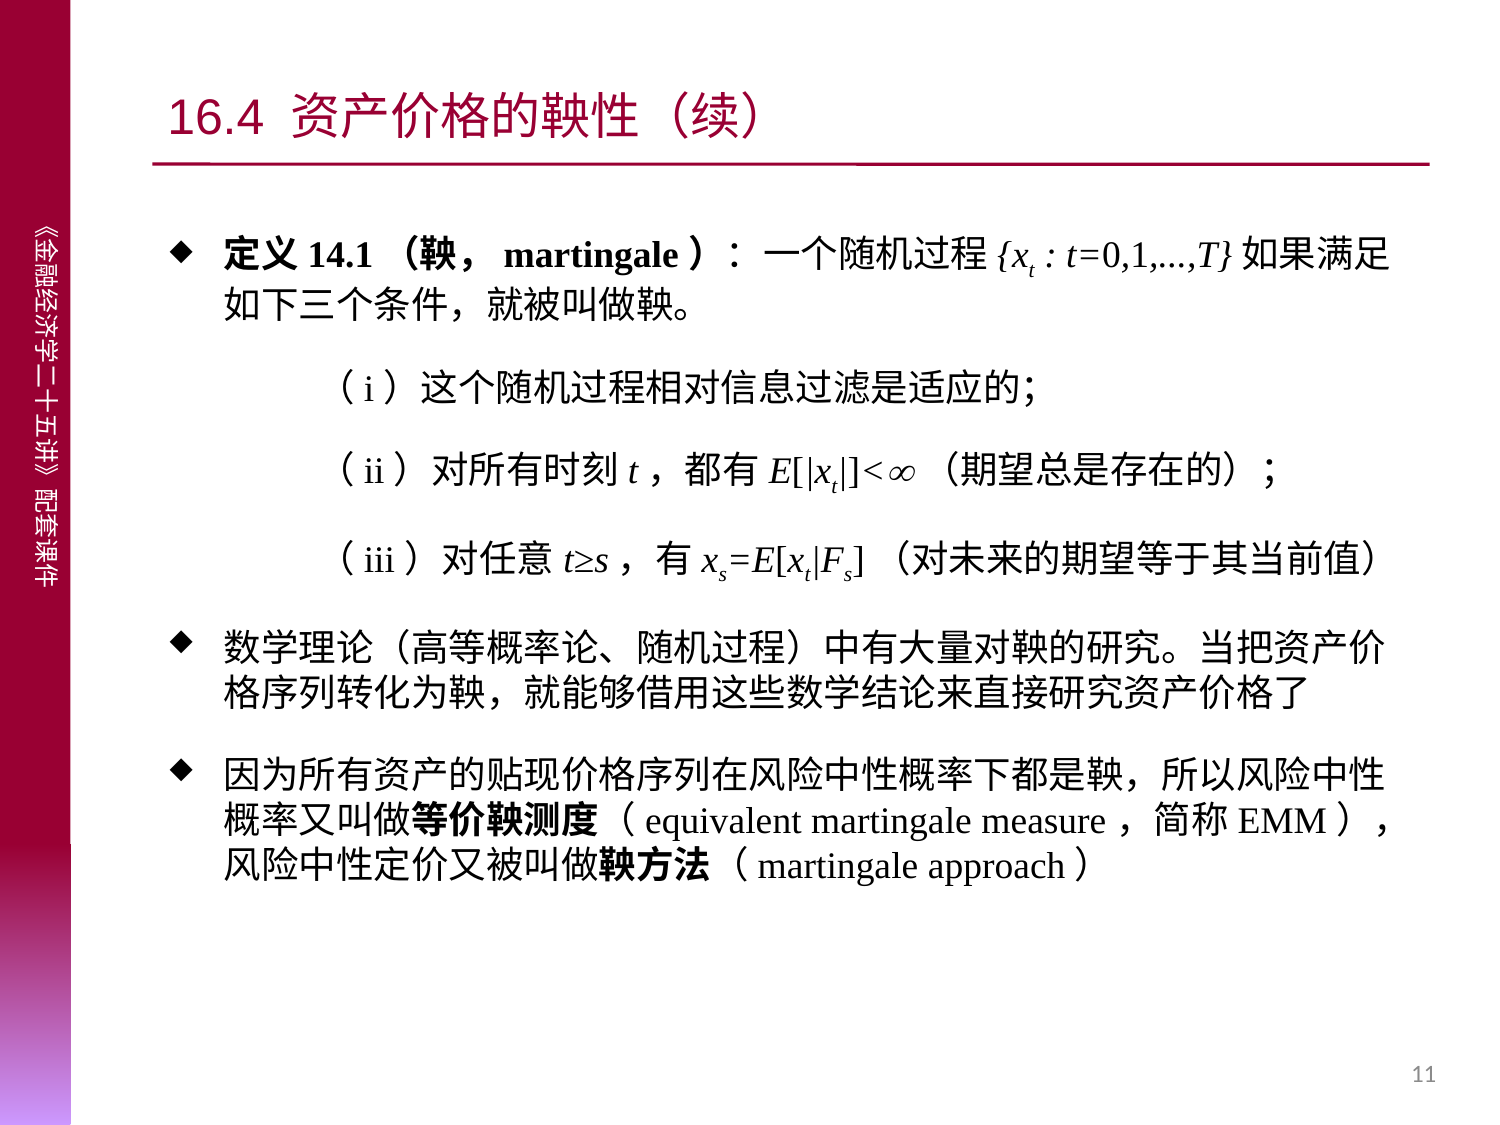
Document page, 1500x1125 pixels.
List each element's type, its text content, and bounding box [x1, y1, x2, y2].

list 定义14.1（鞅，martingale）：一个随机过程{xt : t=0,1,...,T}如果满足如下三个条件，就被叫做鞅。 （i）这个随机过程相对信息过滤是适应的； （ii）对所有时刻t，都有E[|xt|]<（期望总是存在的）； （iii）对任意t≥s，有xs=E[xt|Fs]（对未来的期望等于其当前值） 数学理论（高等概率论、随机过程）中有大量对鞅的研究。当把资产价格序列转化为鞅，就能够借用这些数学结论来直接研究资产价格了 因为所有资产的贴现价格序列在风险中性概率下都是鞅，所以风险中性概率又叫做等价鞅测度（equivalent martingale measure，简称EMM），风险中性定价又被叫做鞅方法（martingale approach） [152, 222, 1430, 997]
title 16.4 资产价格的鞅性（续） [152, 0, 1426, 153]
slide_number 11 [1101, 1042, 1452, 1103]
